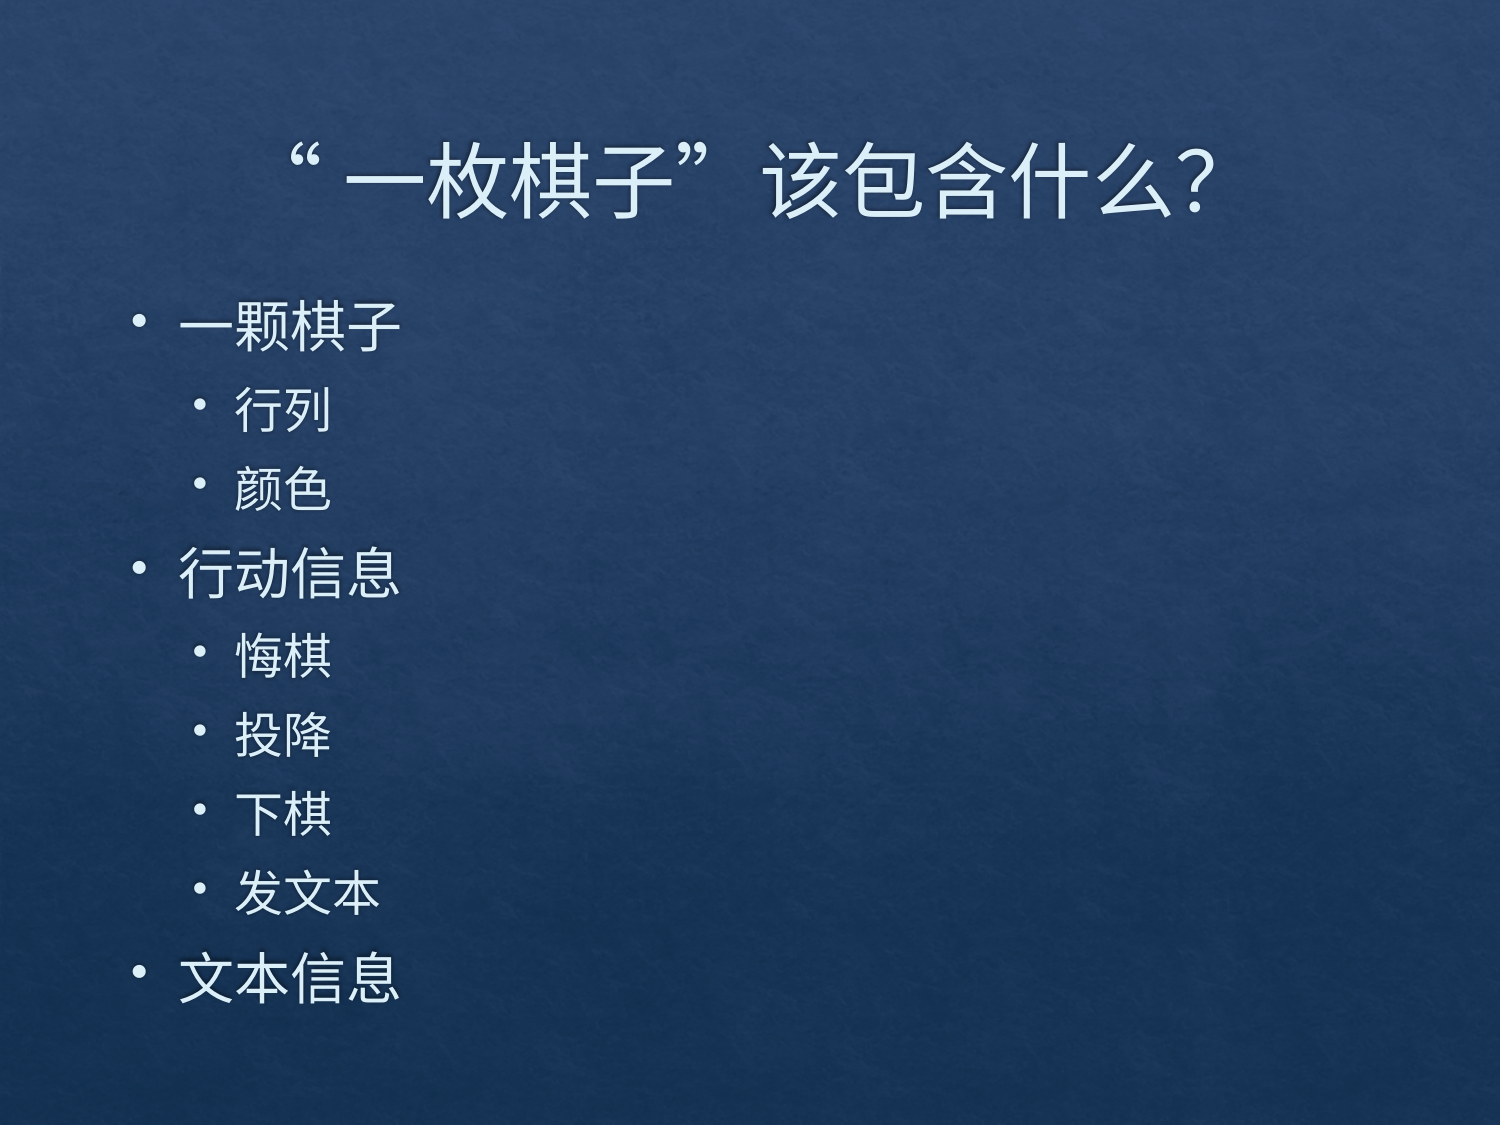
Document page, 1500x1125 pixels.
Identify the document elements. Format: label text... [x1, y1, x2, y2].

list 一颗棋子 行列 颜色 行动信息 悔棋 投降 下棋 发文本 文本信息 [112, 284, 1424, 1025]
title “一枚棋子”该包含什么？ [112, 99, 1387, 260]
